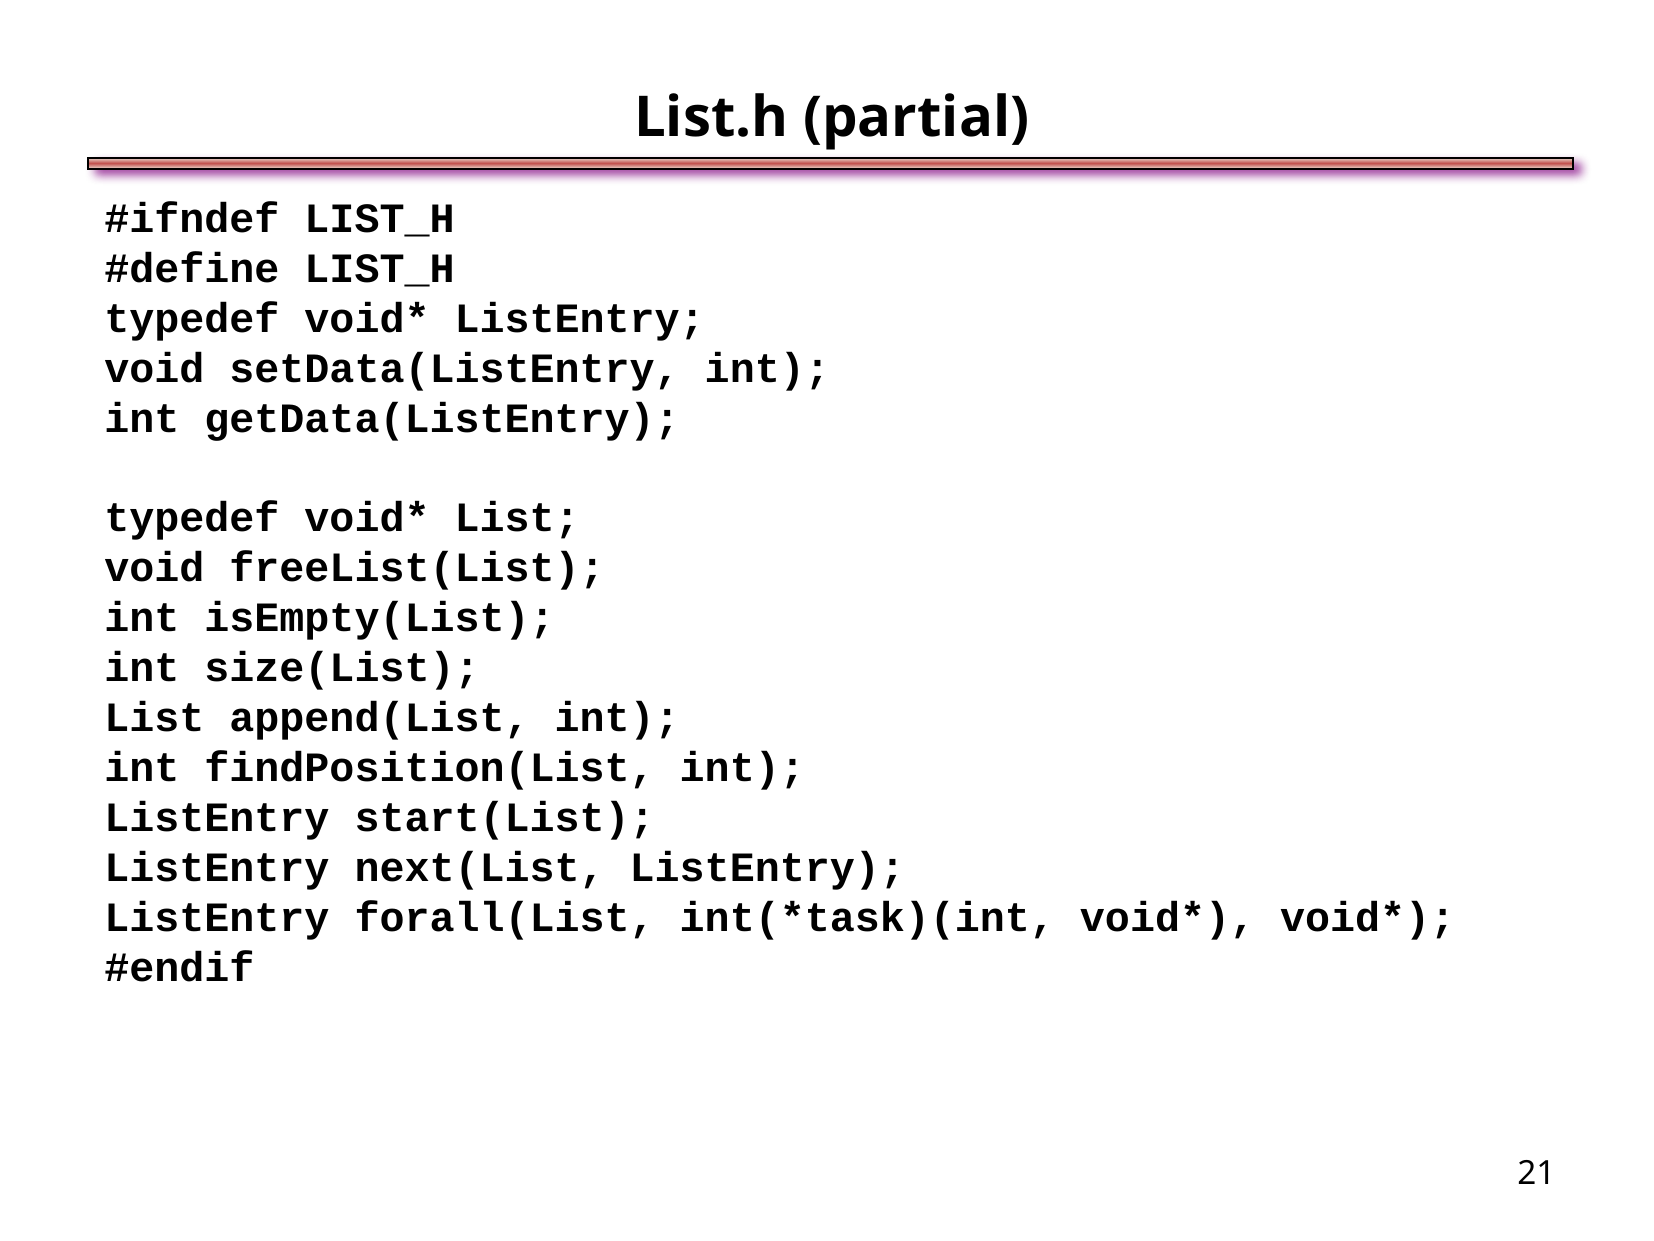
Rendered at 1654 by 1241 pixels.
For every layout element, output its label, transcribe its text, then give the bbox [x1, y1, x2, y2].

text_box #ifndef LIST_H #define LIST_H typedef void* ListEntry; void setData(ListEntry, int); int getData(ListEntry); typedef void* List; void freeList(List); int isEmpty(List); int size(List); List append(List, int); int findPosition(List, int); ListEntry start(List); ListEntry next(List, ListEntry); ListEntry forall(List, int(*task)(int, void*), void*); #endif [87, 182, 1571, 1131]
text_box List.h (partial) [87, 72, 1576, 156]
text_box <number> [1227, 1142, 1572, 1226]
